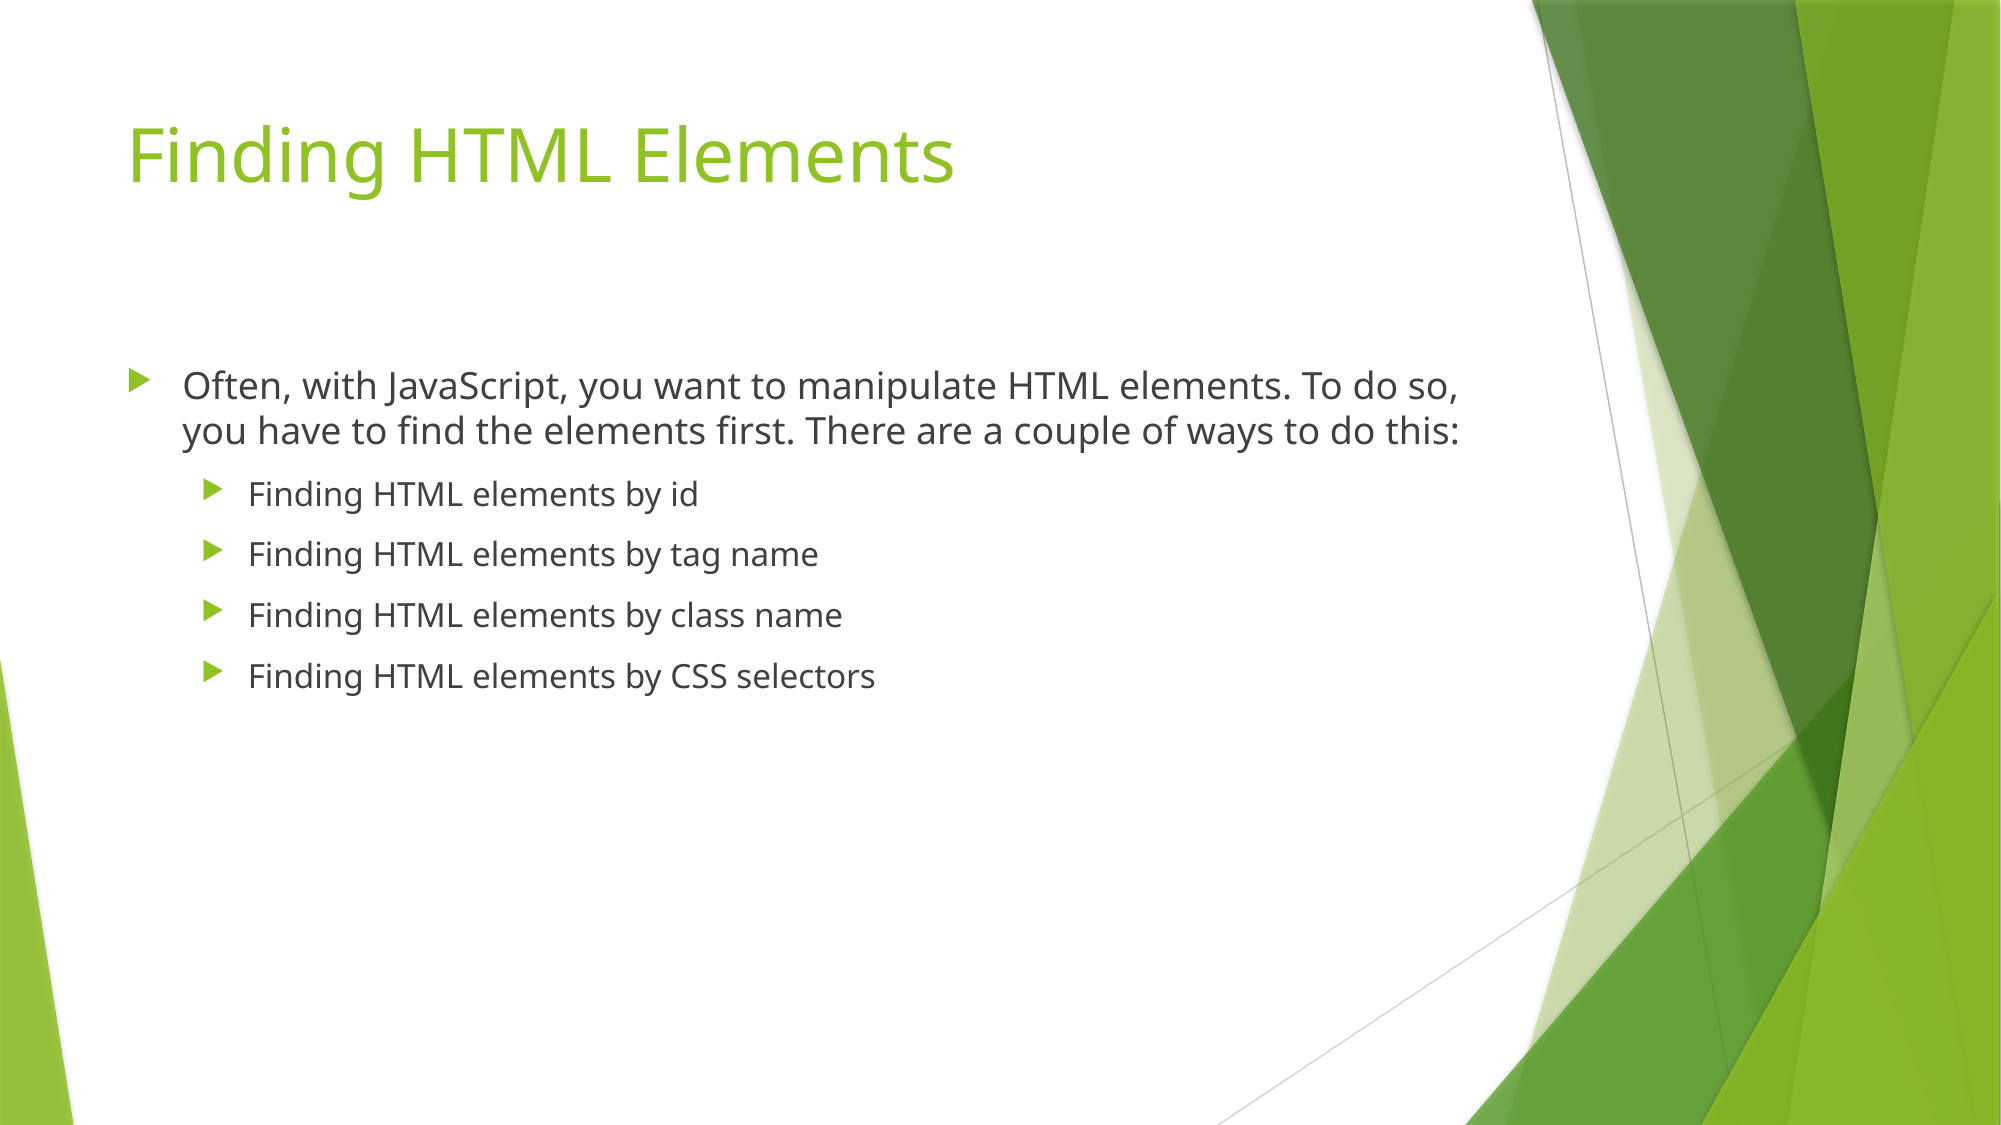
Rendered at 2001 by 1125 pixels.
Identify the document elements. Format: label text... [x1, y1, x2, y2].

list Often, with JavaScript, you want to manipulate HTML elements. To do so, you have to find the elements first. There are a couple of ways to do this: Finding HTML elements by id Finding HTML elements by tag name Finding HTML elements by class name Finding HTML elements by CSS selectors [111, 354, 1522, 992]
title Finding HTML Elements [111, 99, 1522, 317]
